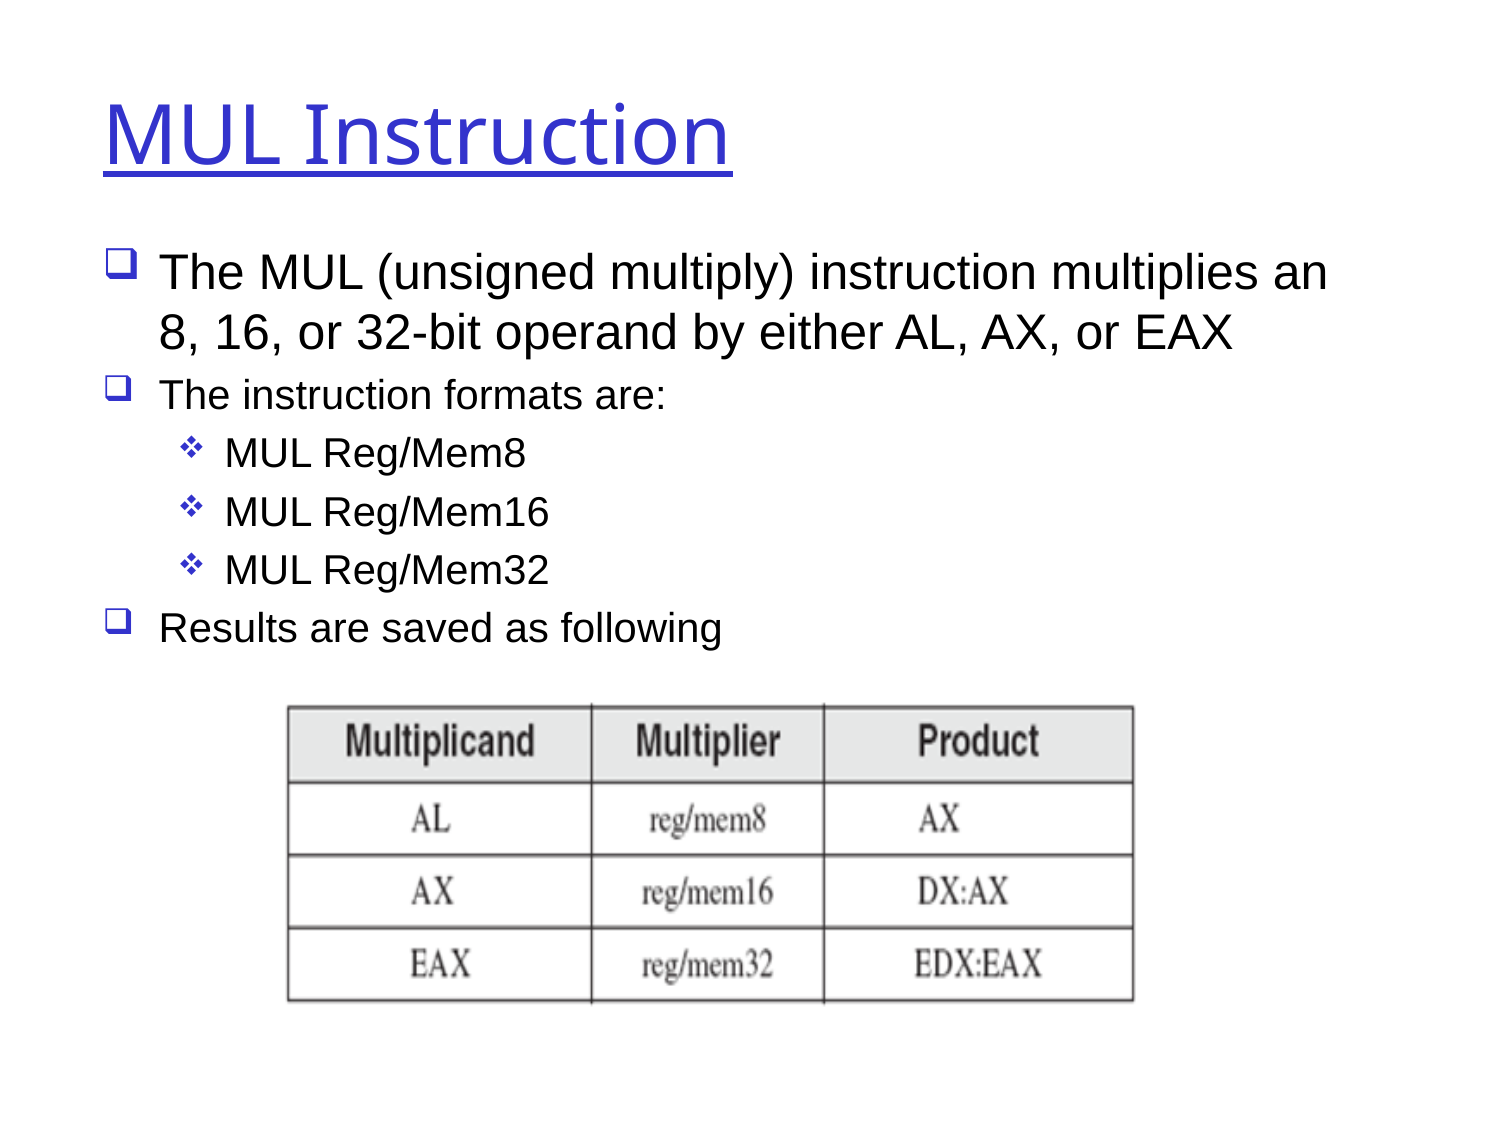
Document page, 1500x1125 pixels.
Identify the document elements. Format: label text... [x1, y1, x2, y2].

picture [279, 698, 1141, 1016]
title MUL Instruction [87, 37, 1363, 225]
list The MUL (unsigned multiply) instruction multiplies an 8, 16, or 32-bit operand by either AL, AX, or EAX The instruction formats are: MUL Reg/Mem8 MUL Reg/Mem16 MUL Reg/Mem32 Results are saved as following [87, 232, 1363, 995]
